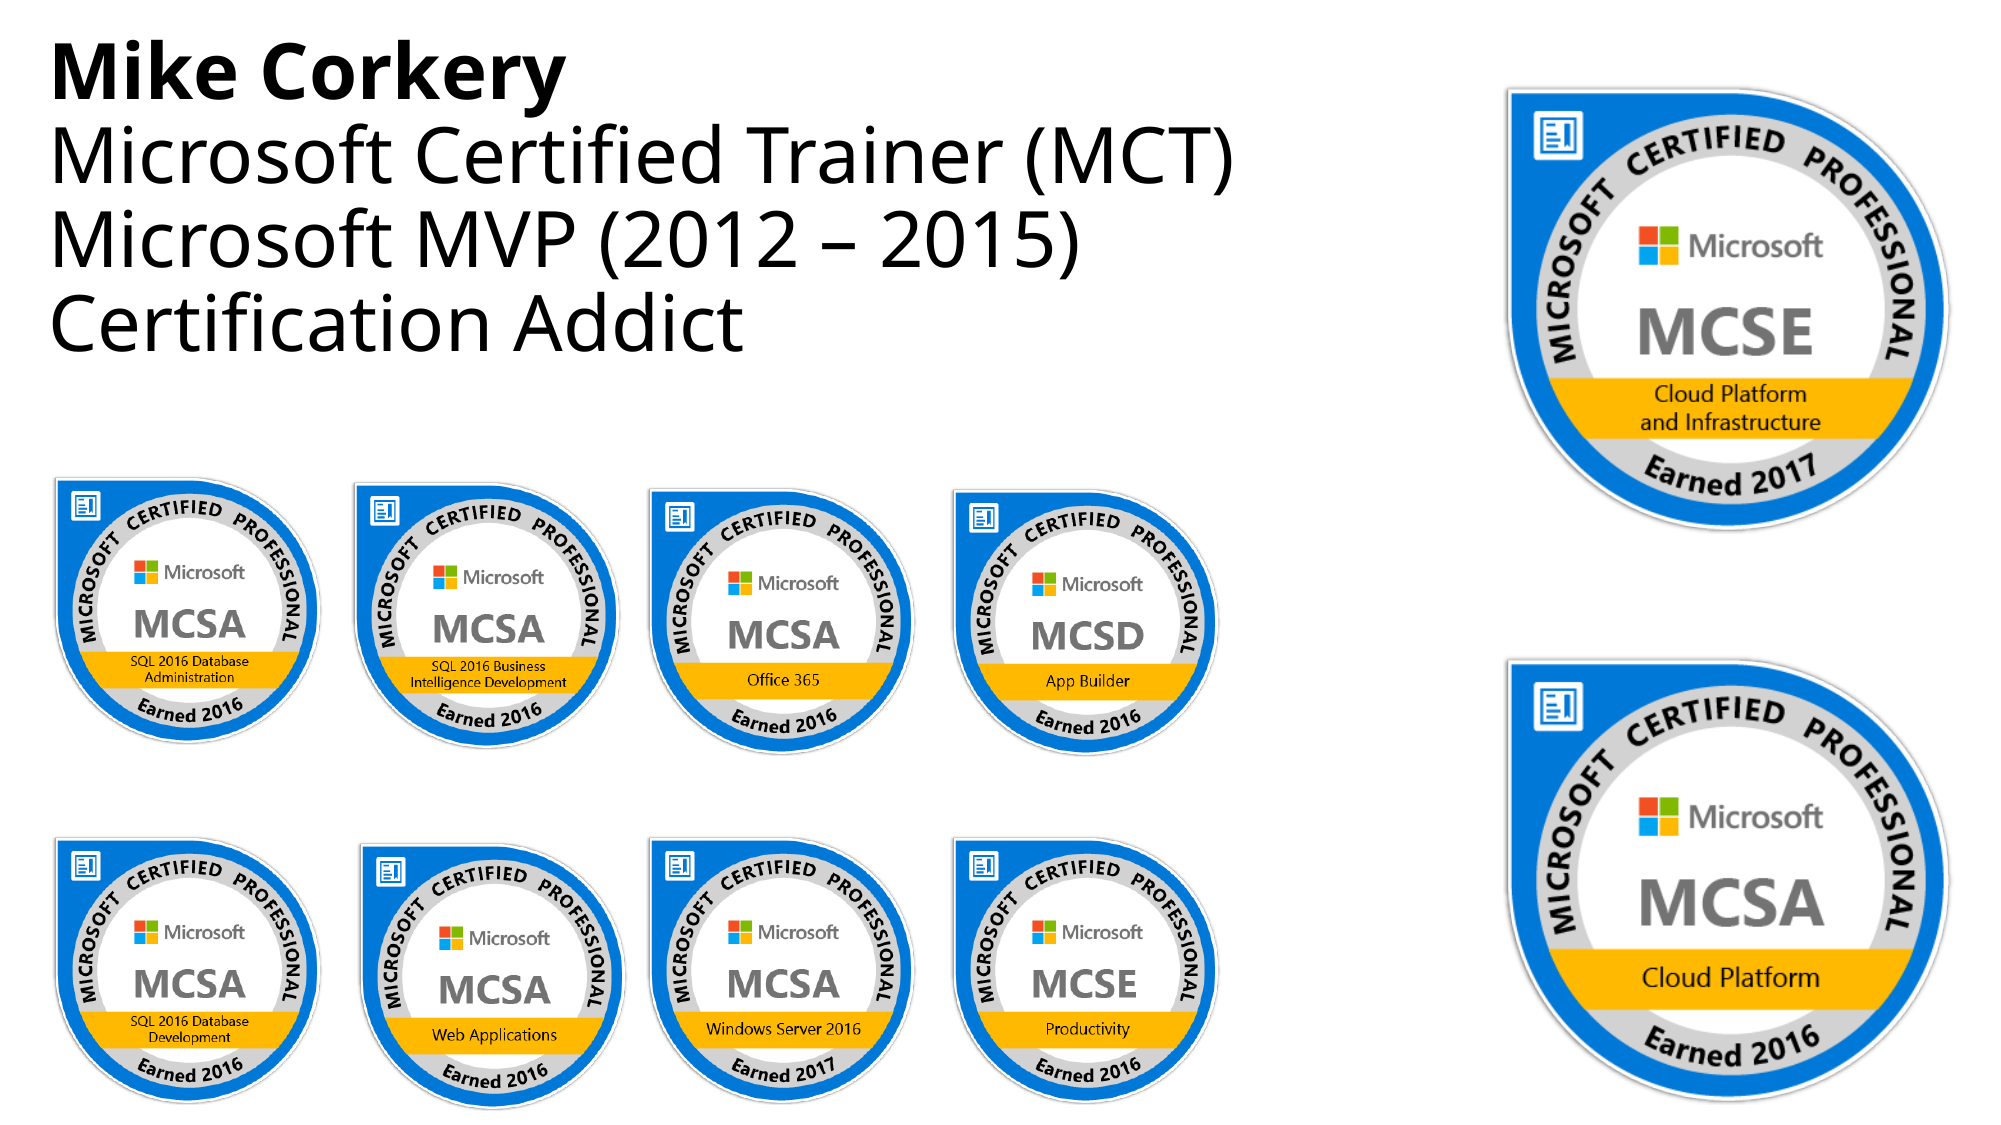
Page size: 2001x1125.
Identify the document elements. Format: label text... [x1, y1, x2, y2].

picture [1503, 83, 1954, 534]
picture [950, 486, 1221, 757]
picture [1503, 654, 1954, 1105]
picture [52, 834, 323, 1105]
picture [357, 840, 628, 1111]
picture [950, 834, 1221, 1105]
picture [351, 479, 622, 750]
picture [52, 474, 323, 745]
title Mike Corkery Microsoft Certified Trainer (MCT) Microsoft MVP (2012 – 2015) Certification Addict [33, 24, 1966, 377]
picture [646, 834, 917, 1105]
picture [646, 485, 917, 756]
